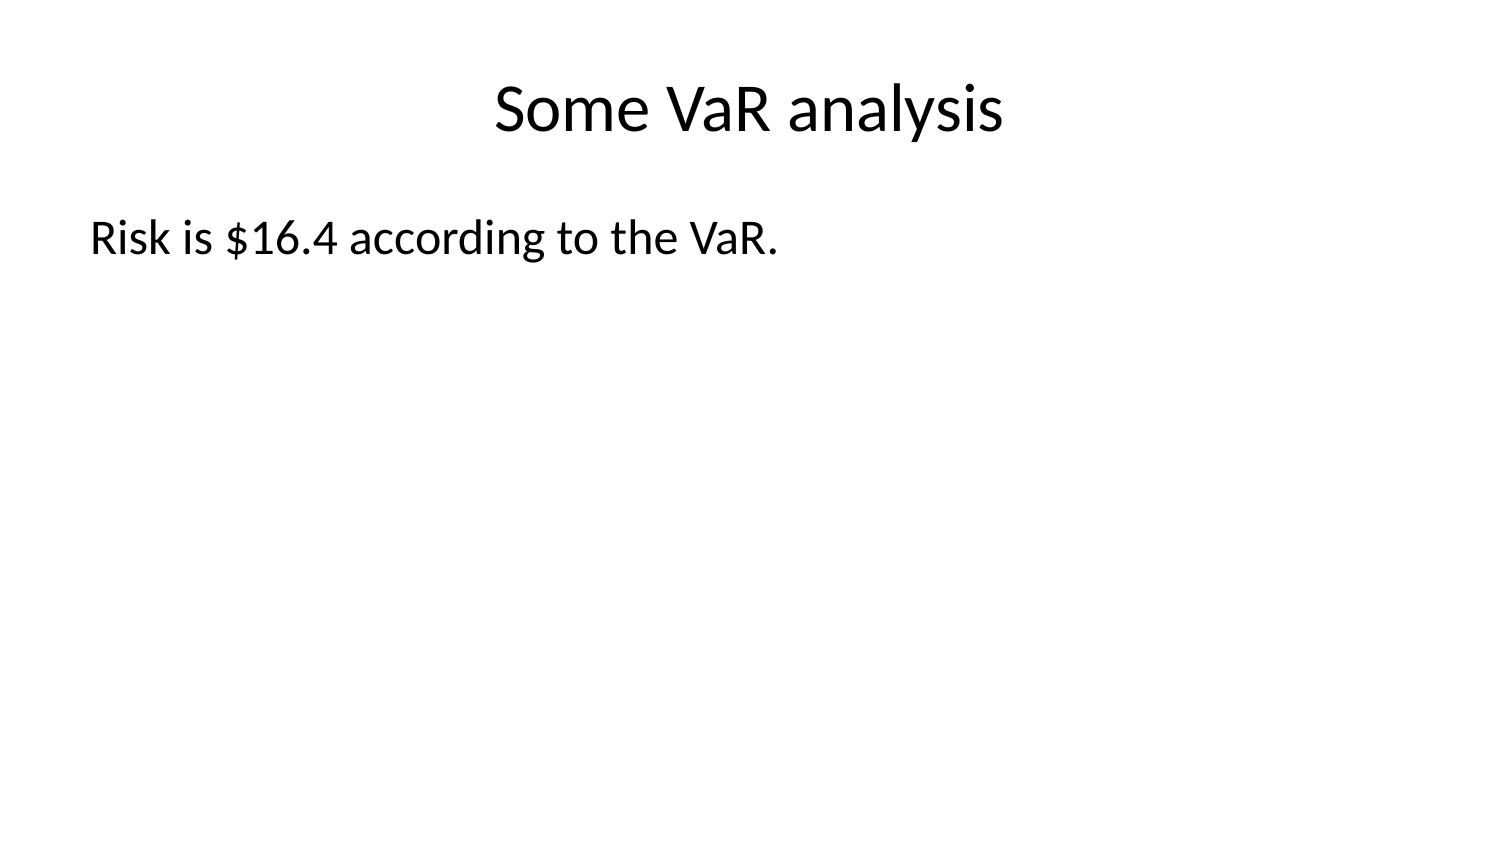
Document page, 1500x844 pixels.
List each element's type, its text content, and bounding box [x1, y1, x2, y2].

list Risk is $16.4 according to the VaR. [75, 196, 1425, 754]
title Some VaR analysis [75, 33, 1425, 175]
